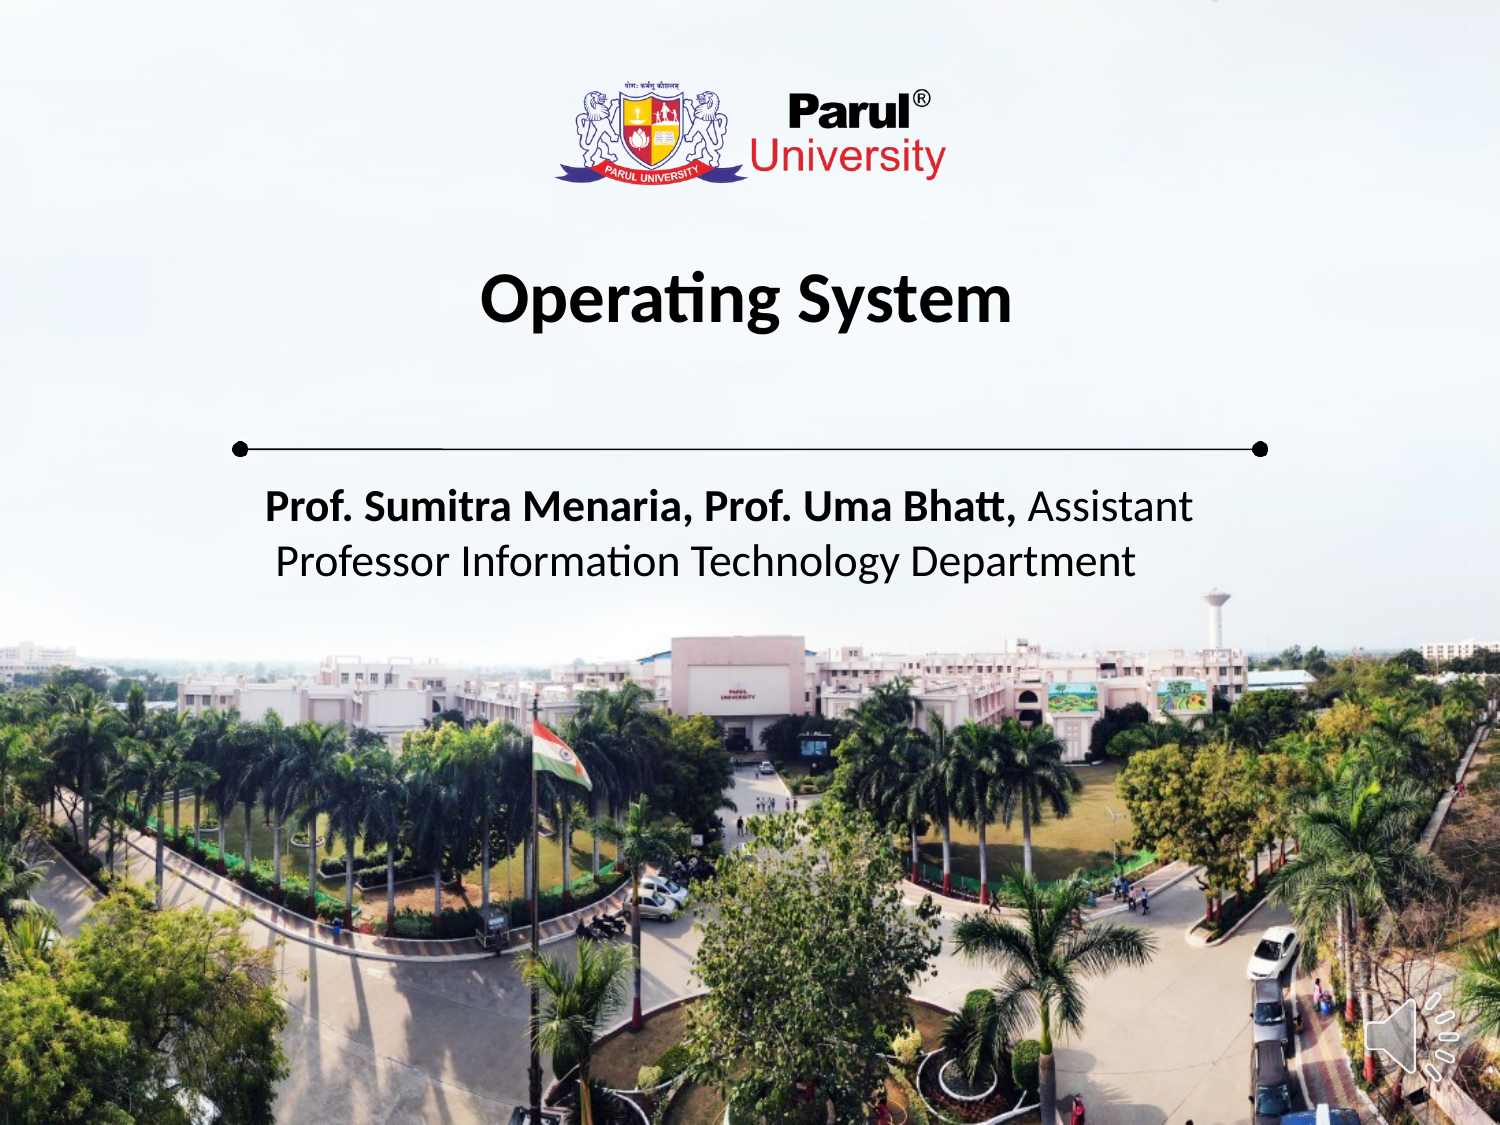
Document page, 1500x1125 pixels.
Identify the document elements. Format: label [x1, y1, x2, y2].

text_box [232, 81, 1465, 1090]
picture [0, 0, 1500, 1125]
